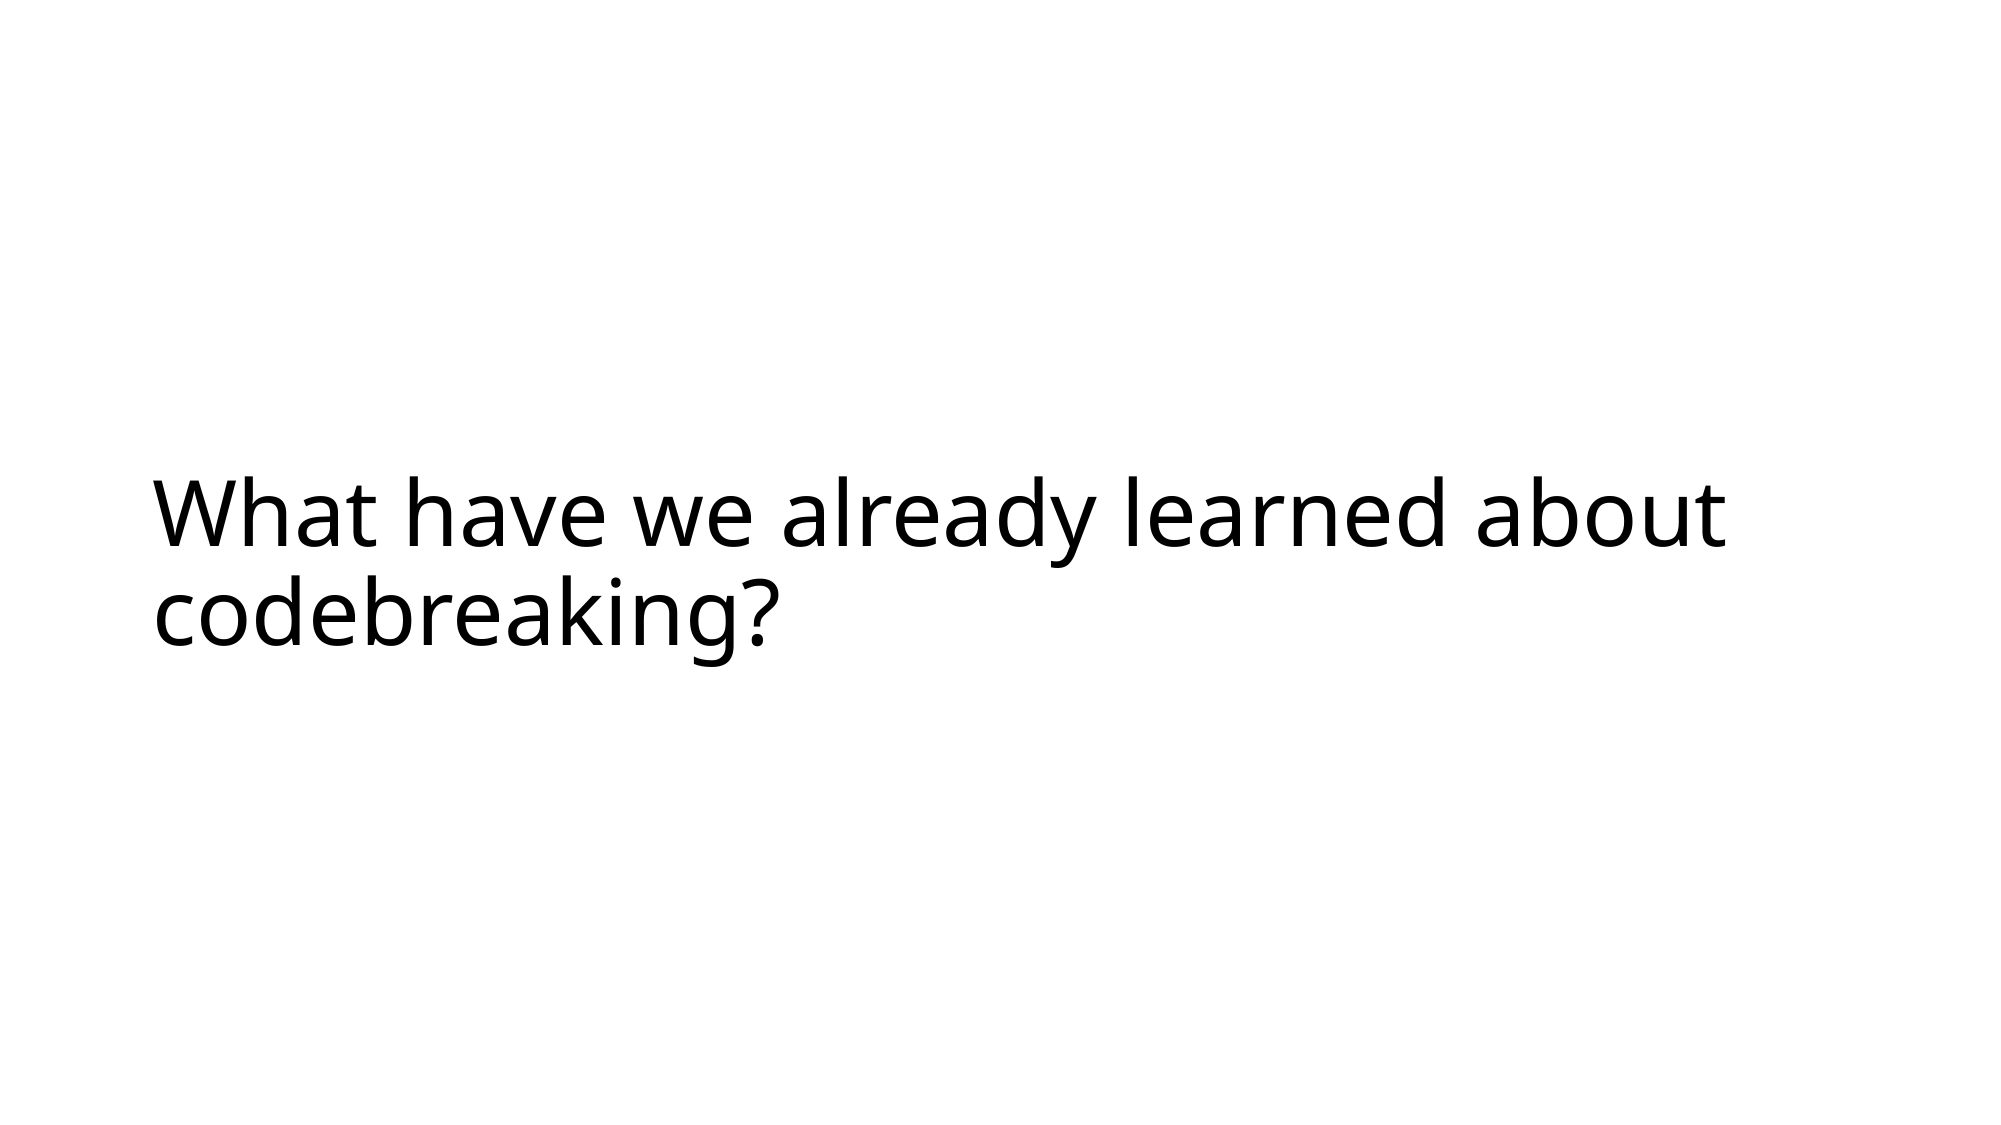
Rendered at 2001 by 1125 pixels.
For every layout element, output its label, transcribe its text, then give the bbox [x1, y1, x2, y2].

title What have we already learned about codebreaking? [137, 457, 1863, 675]
